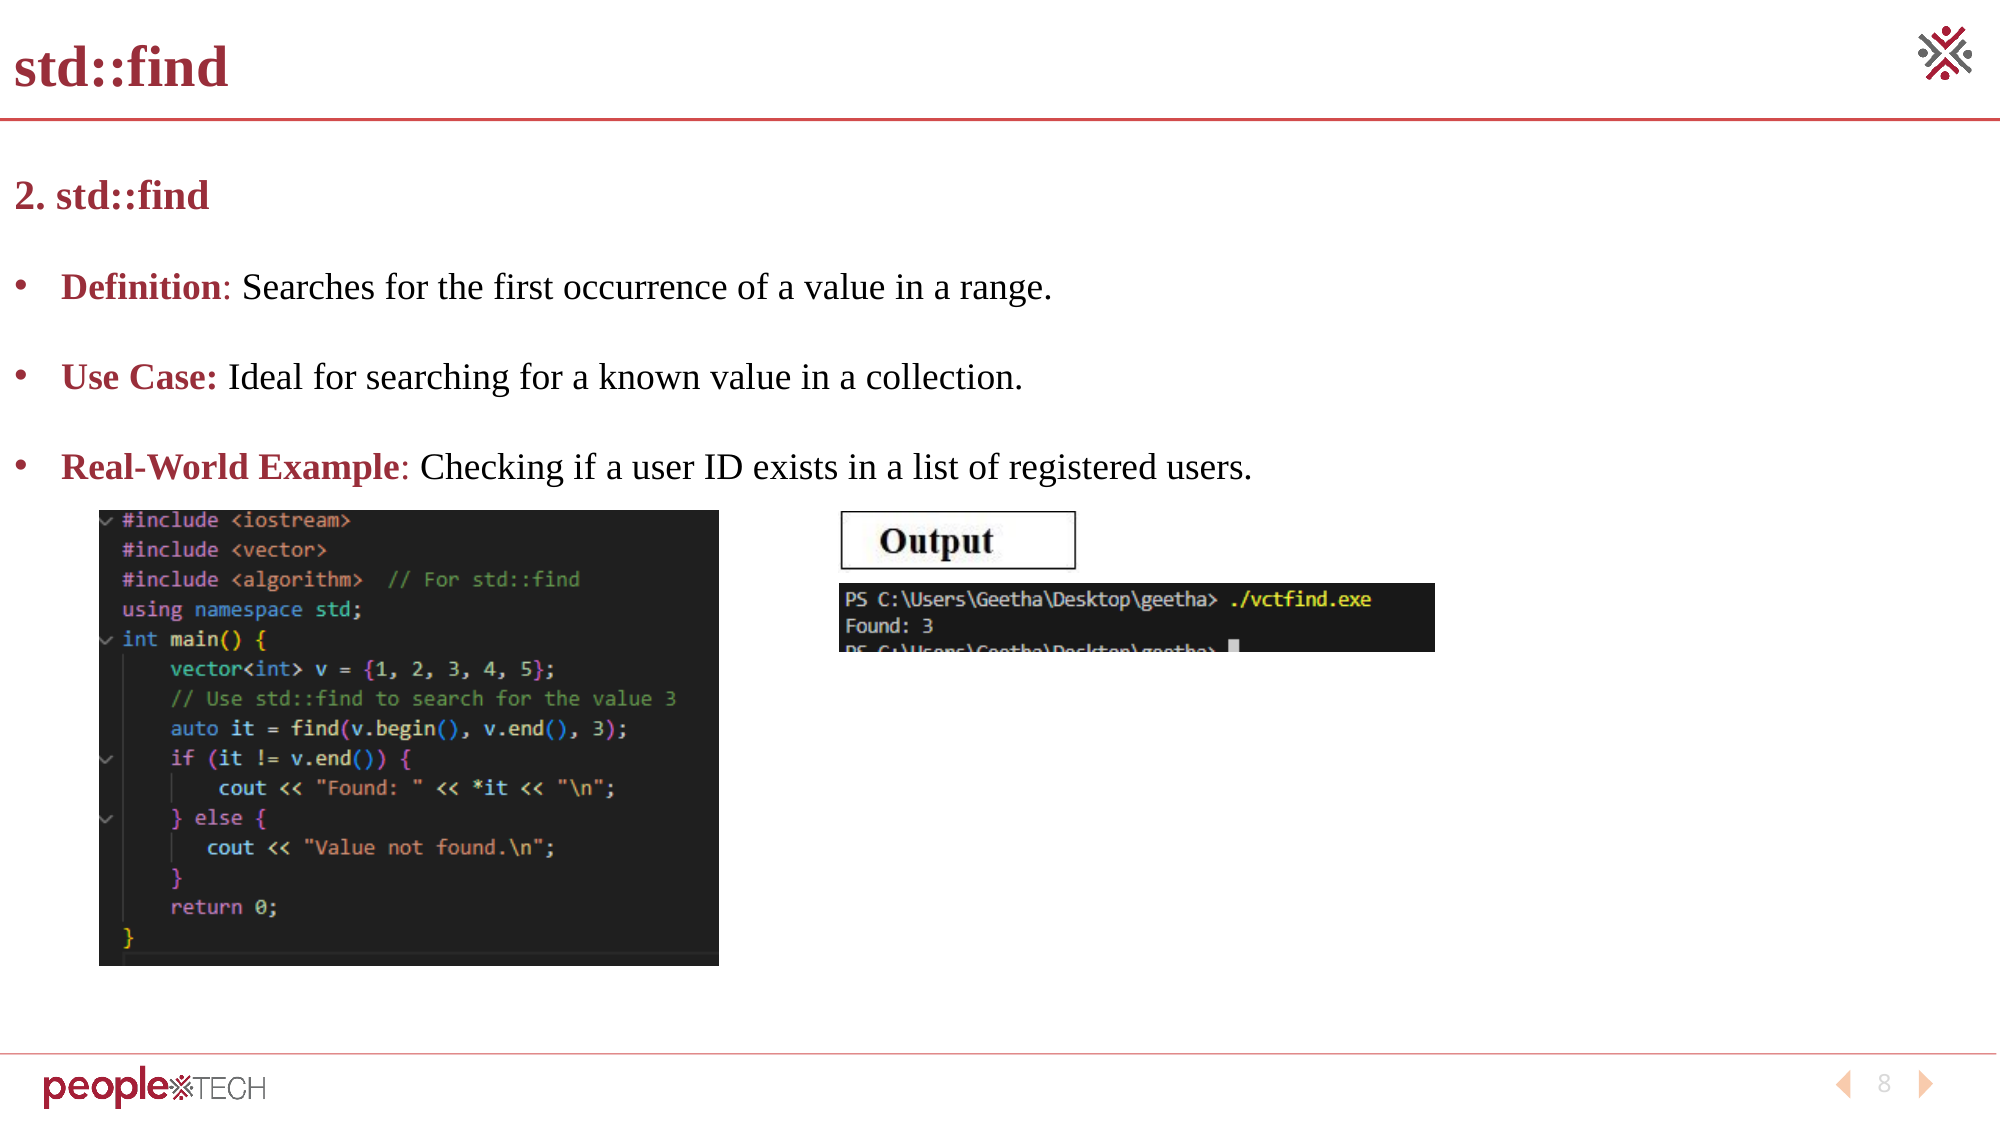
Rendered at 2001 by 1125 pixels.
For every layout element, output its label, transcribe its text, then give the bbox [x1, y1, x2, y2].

text_box std::find [0, 20, 858, 106]
picture [839, 583, 1435, 652]
text_box 2. std::find Definition: Searches for the first occurrence of a value in a range. Use Case: Ideal for searching for a known value in a collection. Real-World Example: Checking if a user ID exists in a list of registered users. [0, 159, 1921, 495]
picture [31, 1059, 275, 1115]
picture [1918, 26, 1972, 80]
picture [99, 510, 719, 966]
picture [838, 511, 1081, 573]
